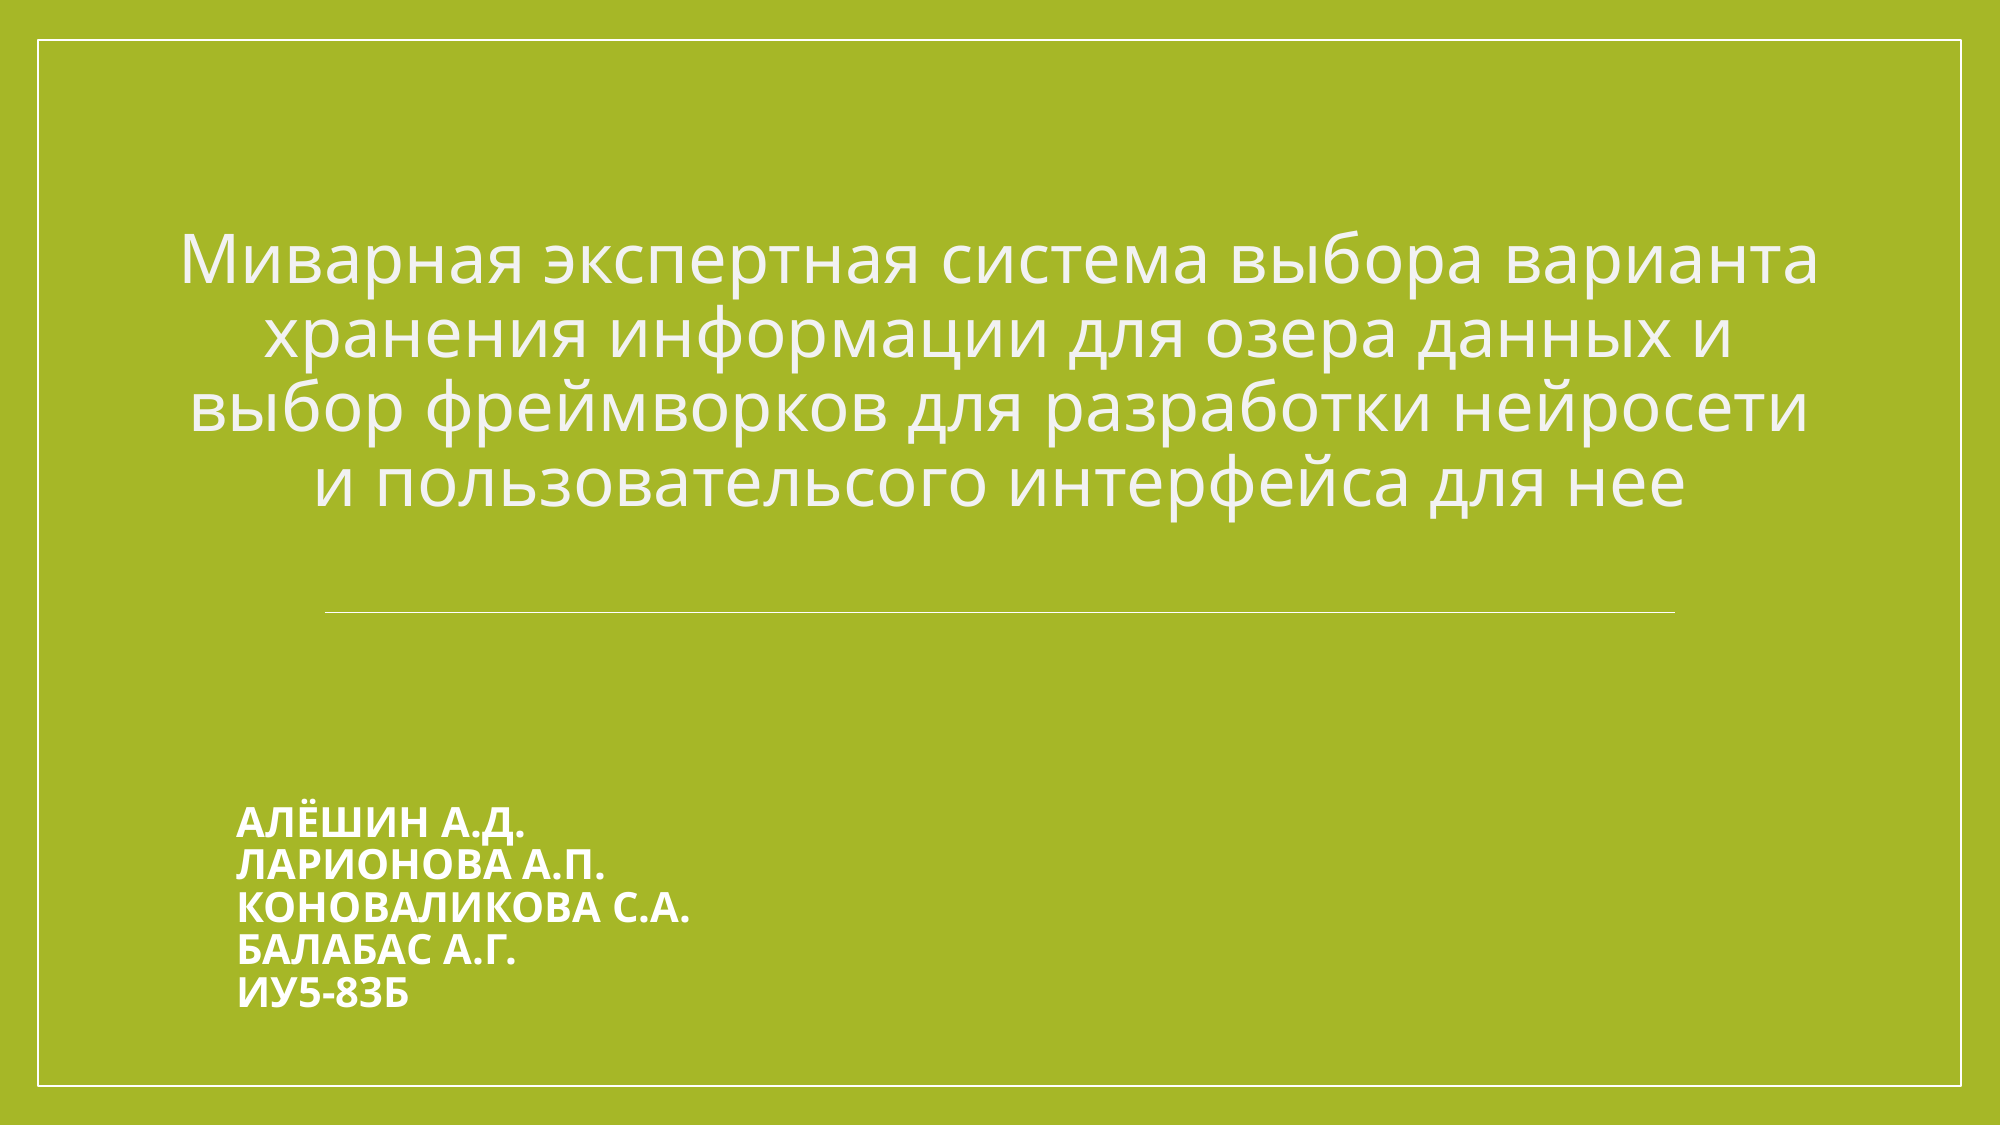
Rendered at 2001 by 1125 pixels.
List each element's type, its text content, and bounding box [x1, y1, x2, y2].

text_box Миварная экспертная система выбора варианта хранения информации для озера данных и выбор фреймворков для разработки нейросети и пользовательсого интерфейса для нее [152, 136, 1848, 529]
title Алёшин А.Д. Ларионова А.П. Коноваликова С.А. Балабас А.Г. ИУ5-83Б [221, 631, 1589, 1024]
